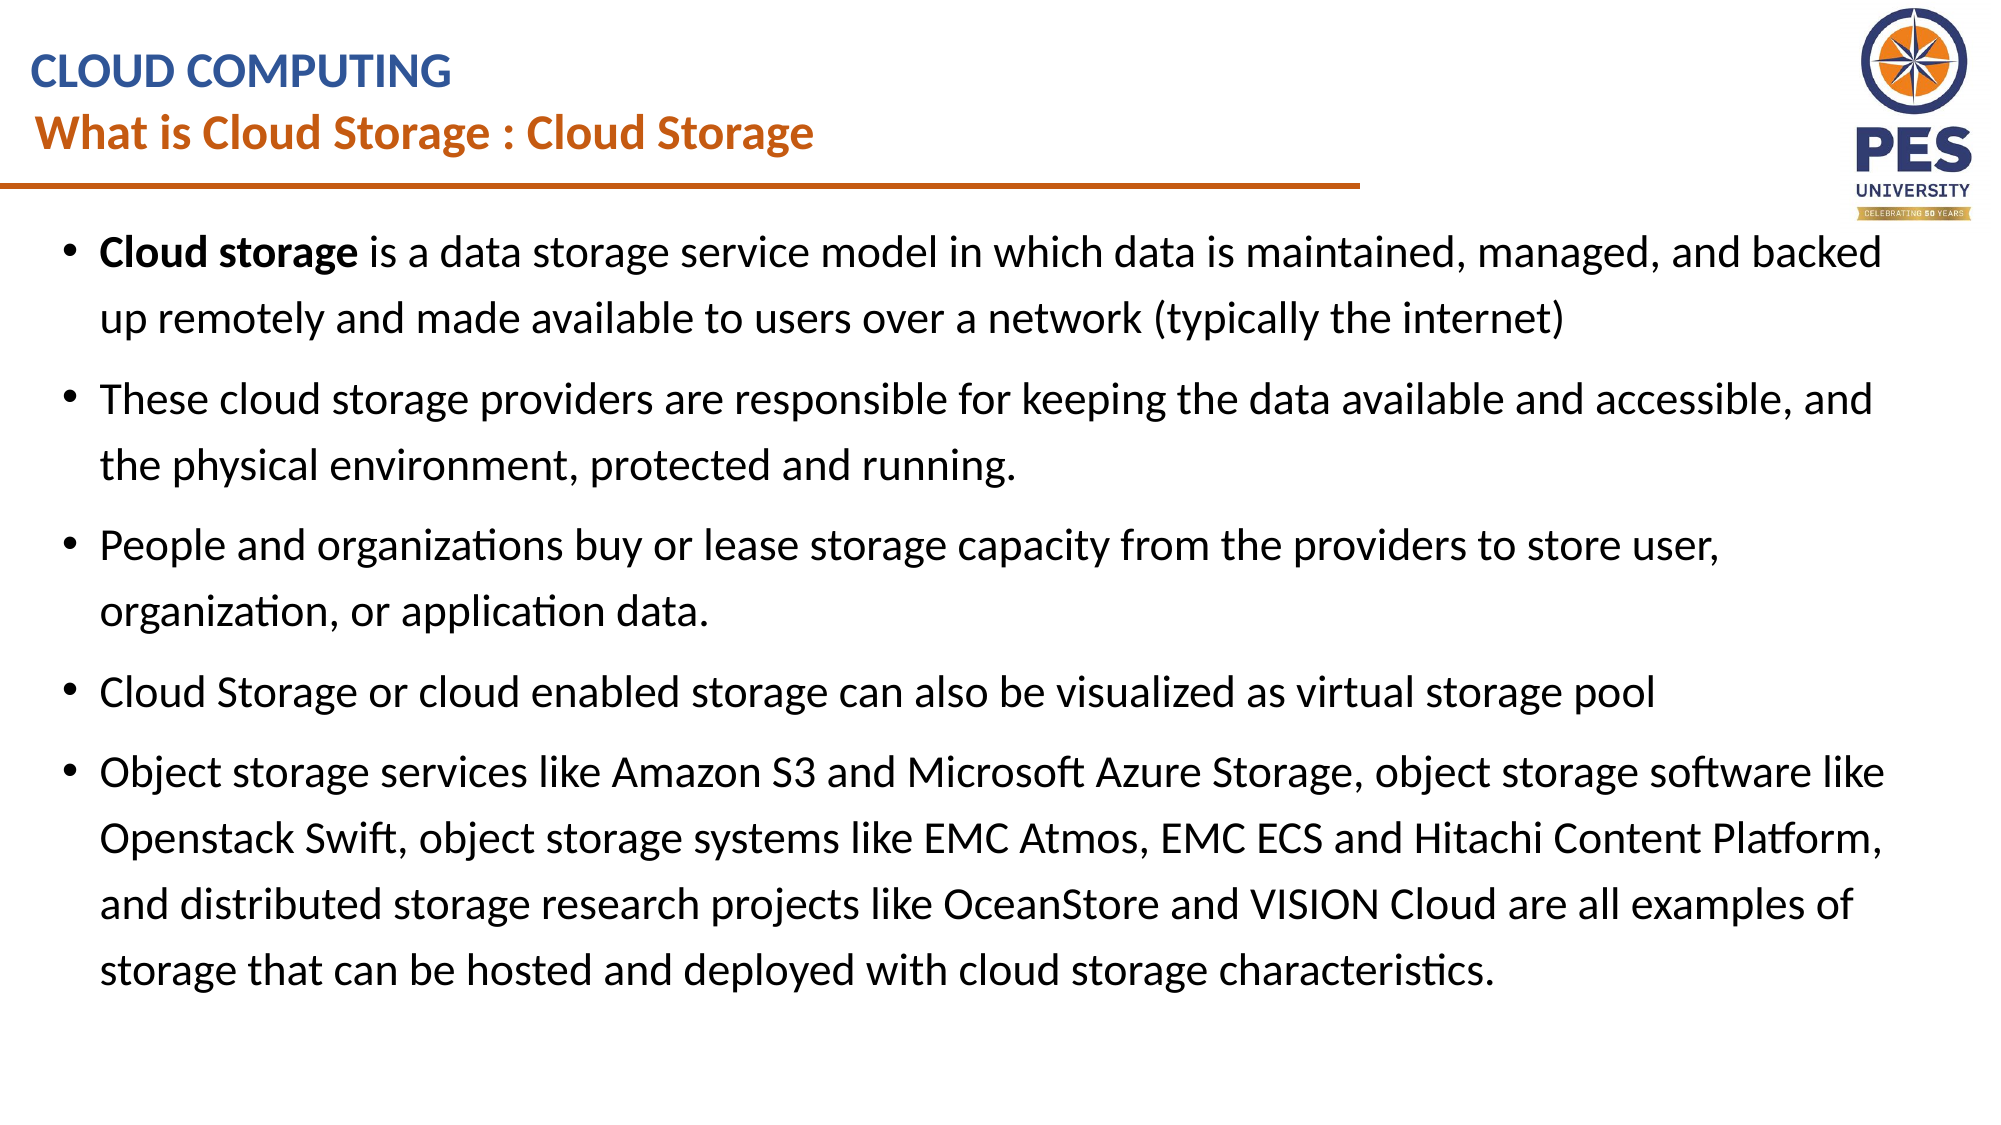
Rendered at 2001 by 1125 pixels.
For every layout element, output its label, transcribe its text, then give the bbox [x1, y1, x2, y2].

picture [1840, 0, 1991, 233]
list Cloud storage is a data storage service model in which data is maintained, managed, and backed up remotely and made available to users over a network (typically the internet) These cloud storage providers are responsible for keeping the data available and accessible, and the physical environment, protected and running. People and organizations buy or lease storage capacity from the providers to store user, organization, or application data. Cloud Storage or cloud enabled storage can also be visualized as virtual storage pool Object storage services like Amazon S3 and Microsoft Azure Storage, object storage software like Openstack Swift, object storage systems like EMC Atmos, EMC ECS and Hitachi Content Platform, and distributed storage research projects like OceanStore and VISION Cloud are all examples of storage that can be hosted and deployed with cloud storage characteristics. [47, 203, 1953, 1125]
text_box What is Cloud Storage : Cloud Storage [19, 92, 1333, 168]
text_box CLOUD COMPUTING [15, 29, 1246, 105]
